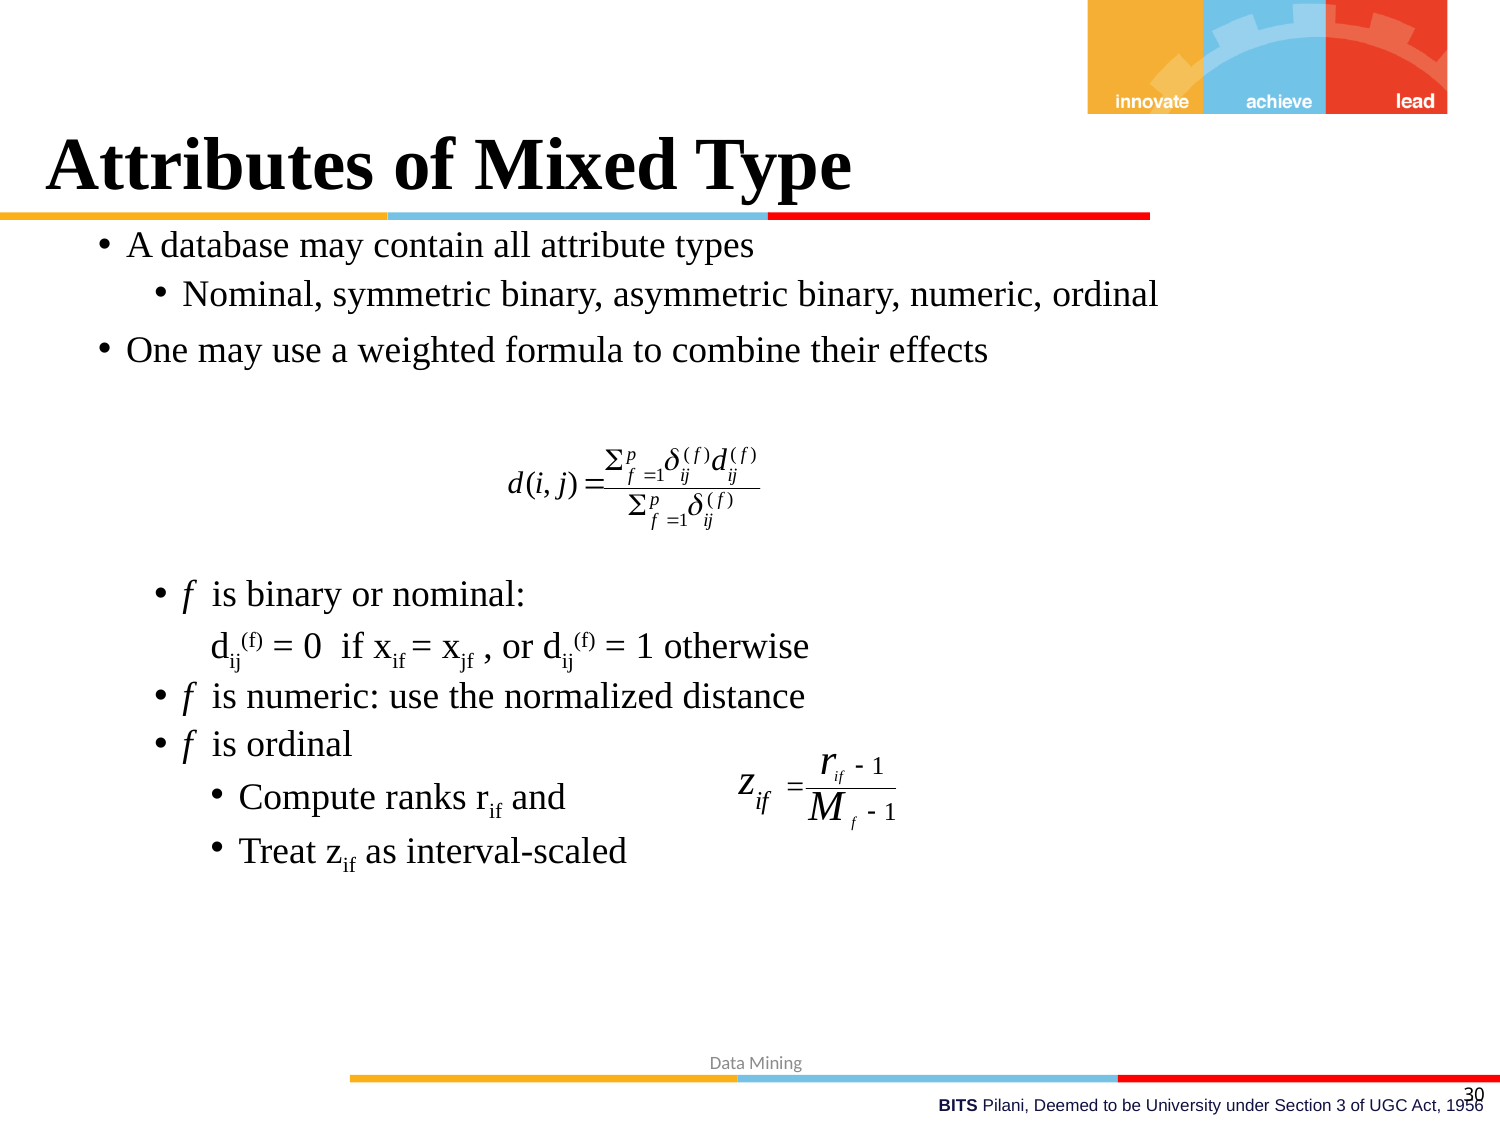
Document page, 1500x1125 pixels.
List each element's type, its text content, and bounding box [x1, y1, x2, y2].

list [732, 745, 902, 836]
title Attributes of Mixed Type [30, 83, 1325, 247]
list A database may contain all attribute types Nominal, symmetric binary, asymmetric binary, numeric, ordinal One may use a weighted formula to combine their effects f is binary or nominal: dij(f) = 0 if xif = xjf , or dij(f) = 1 otherwise f is numeric: use the normalized distance f is ordinal Compute ranks rif and Treat zif as interval-scaled [83, 217, 1365, 946]
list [504, 442, 765, 534]
slide_number 30 [1149, 1065, 1500, 1125]
picture [1087, 0, 1448, 114]
